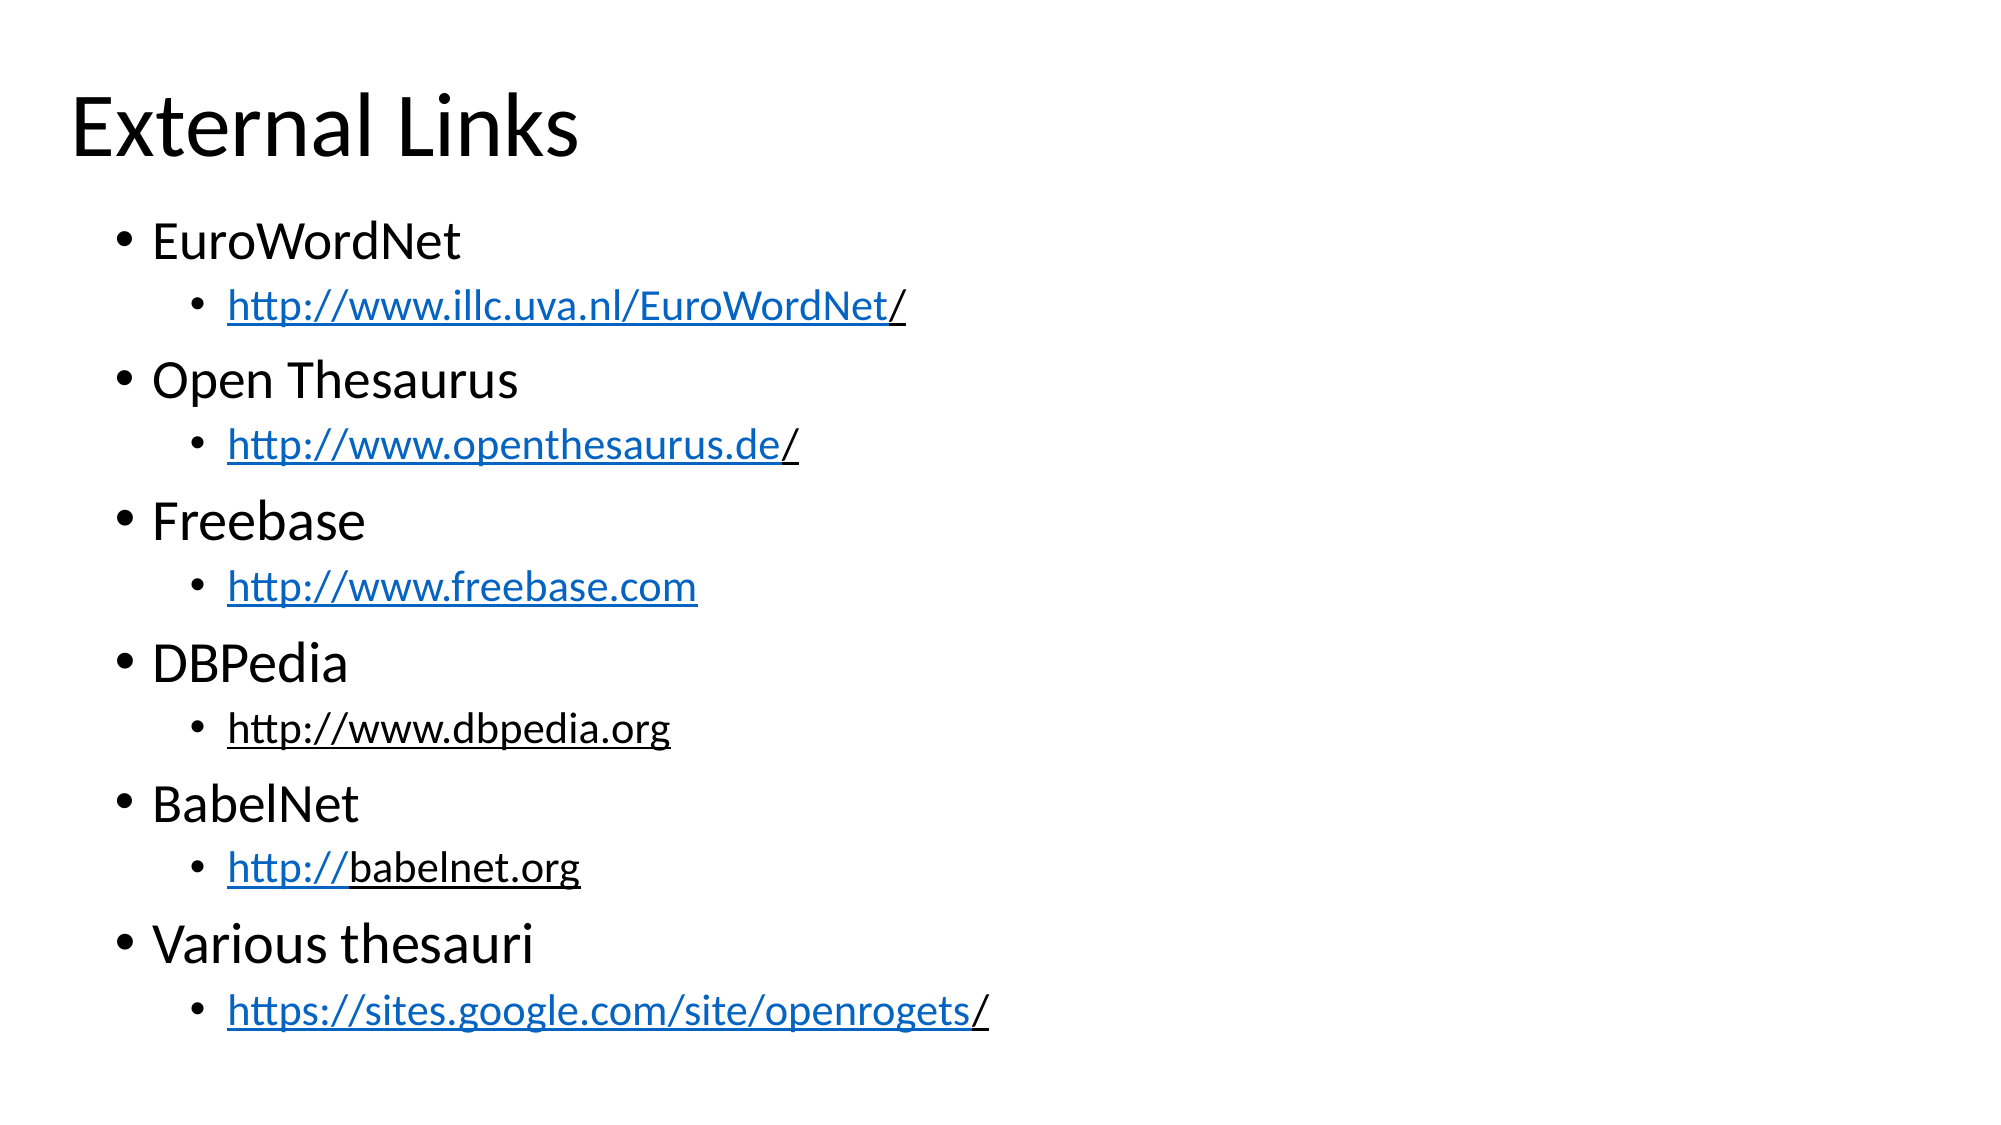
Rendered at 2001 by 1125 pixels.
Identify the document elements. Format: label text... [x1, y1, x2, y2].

title External Links [55, 50, 1900, 204]
list EuroWordNet http://www.illc.uva.nl/EuroWordNet/ Open Thesaurus http://www.openthesaurus.de/ Freebase http://www.freebase.com DBPedia http://www.dbpedia.org BabelNet http://babelnet.org Various thesauri https://sites.google.com/site/openrogets/ [99, 204, 1900, 1090]
